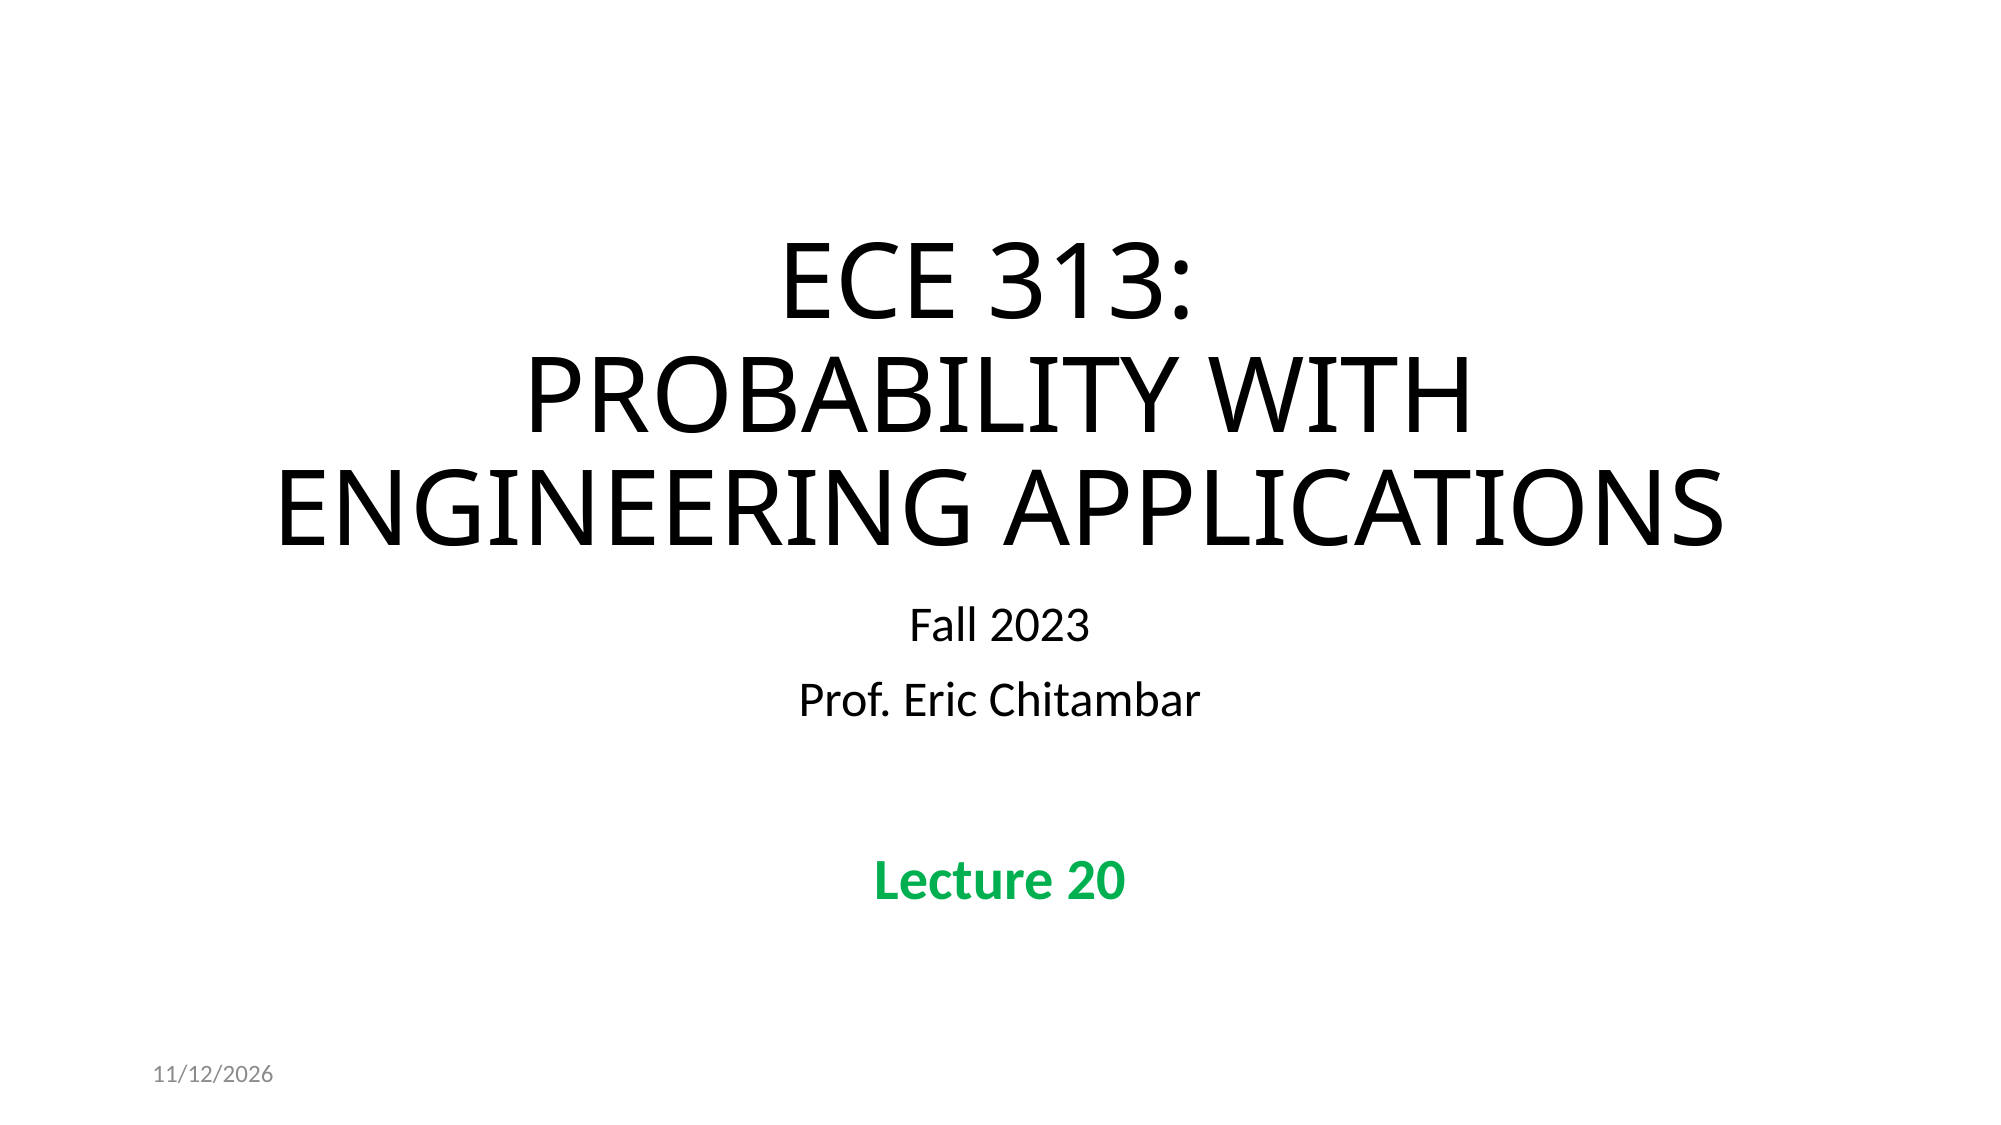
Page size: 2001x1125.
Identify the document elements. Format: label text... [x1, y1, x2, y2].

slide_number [137, 1042, 588, 1103]
subtitle Fall 2023 Prof. Eric Chitambar [249, 590, 1750, 752]
text_box Lecture 20 [845, 833, 1155, 919]
title ECE 313: PROBABILITY WITH ENGINEERING APPLICATIONS [249, 184, 1750, 576]
